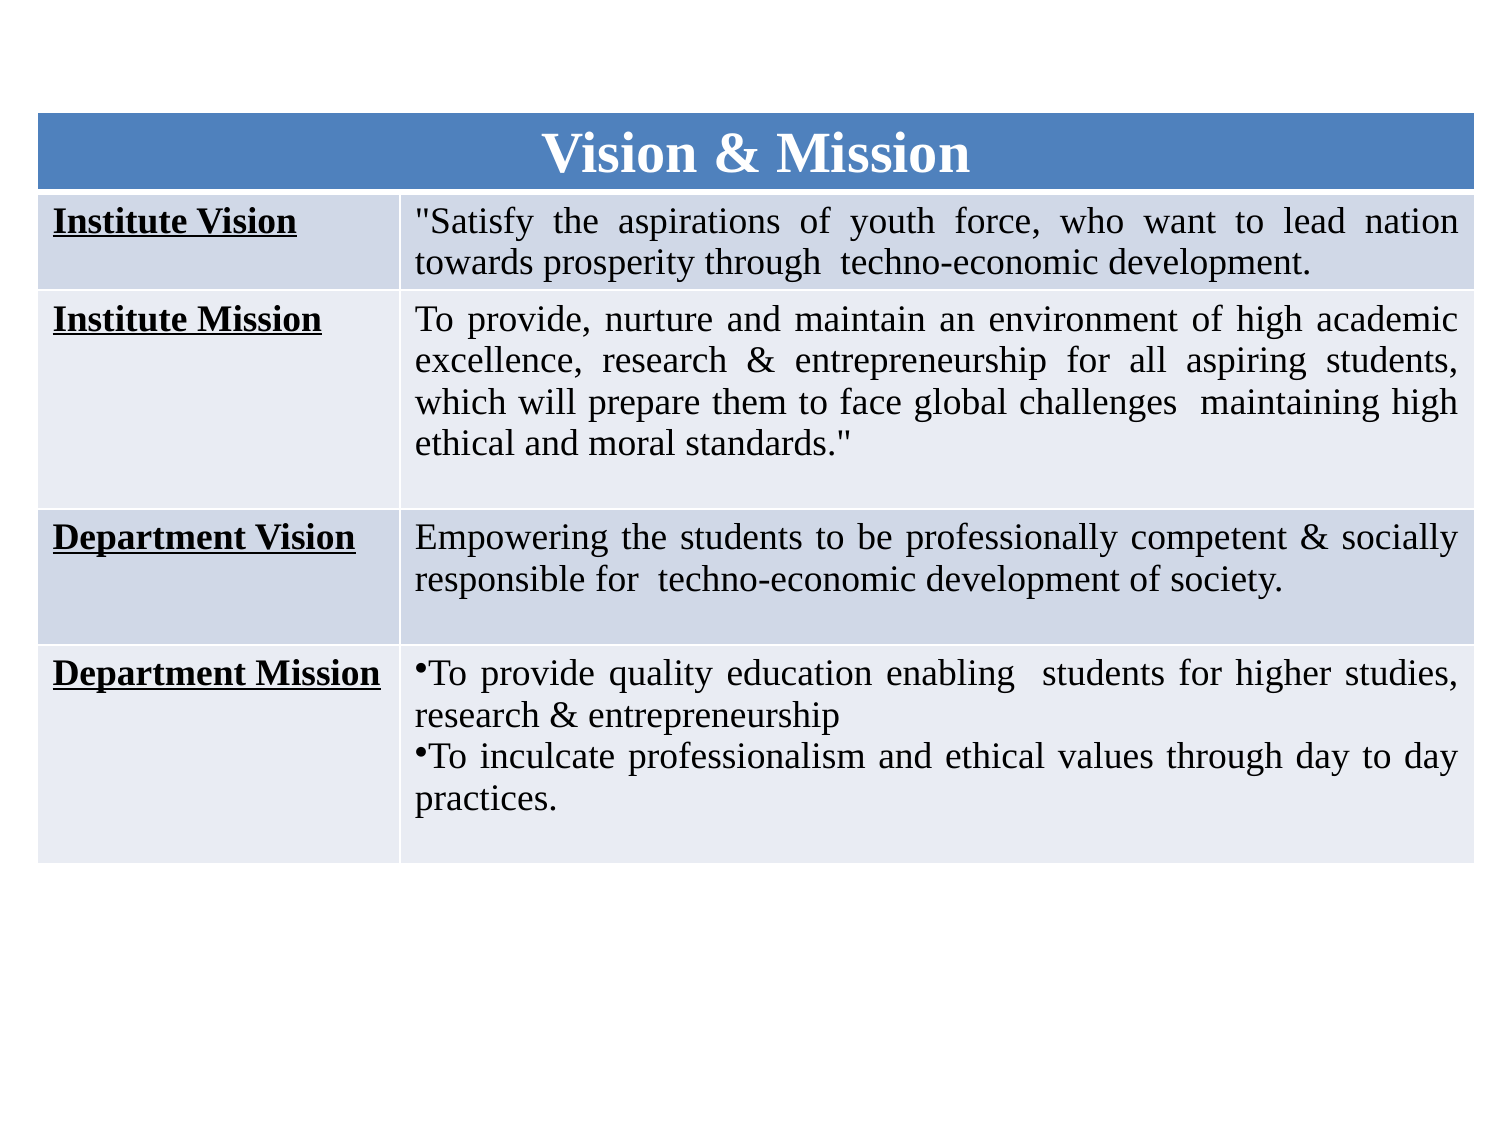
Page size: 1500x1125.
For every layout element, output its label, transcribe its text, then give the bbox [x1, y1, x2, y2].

table_cell "Satisfy the aspirations of youth force, who want to lead nation towards prosperity through techno-economic development. [401, 195, 1474, 289]
table_cell Institute Vision [38, 195, 399, 289]
table_cell To provide, nurture and maintain an environment of high academic excellence, research & entrepreneurship for all aspiring students, which will prepare them to face global challenges maintaining high ethical and moral standards." [401, 291, 1474, 508]
table_cell Department Vision [38, 510, 399, 644]
table_cell Empowering the students to be professionally competent & socially responsible for techno-economic development of society. [401, 510, 1474, 644]
table_cell To provide quality education enabling students for higher studies, research & entrepreneurship To inculcate professionalism and ethical values through day to day practices. [401, 646, 1474, 863]
table_cell Institute Mission [38, 291, 399, 508]
table_header Vision & Mission [38, 113, 1474, 189]
table_cell Department Mission [38, 646, 399, 863]
